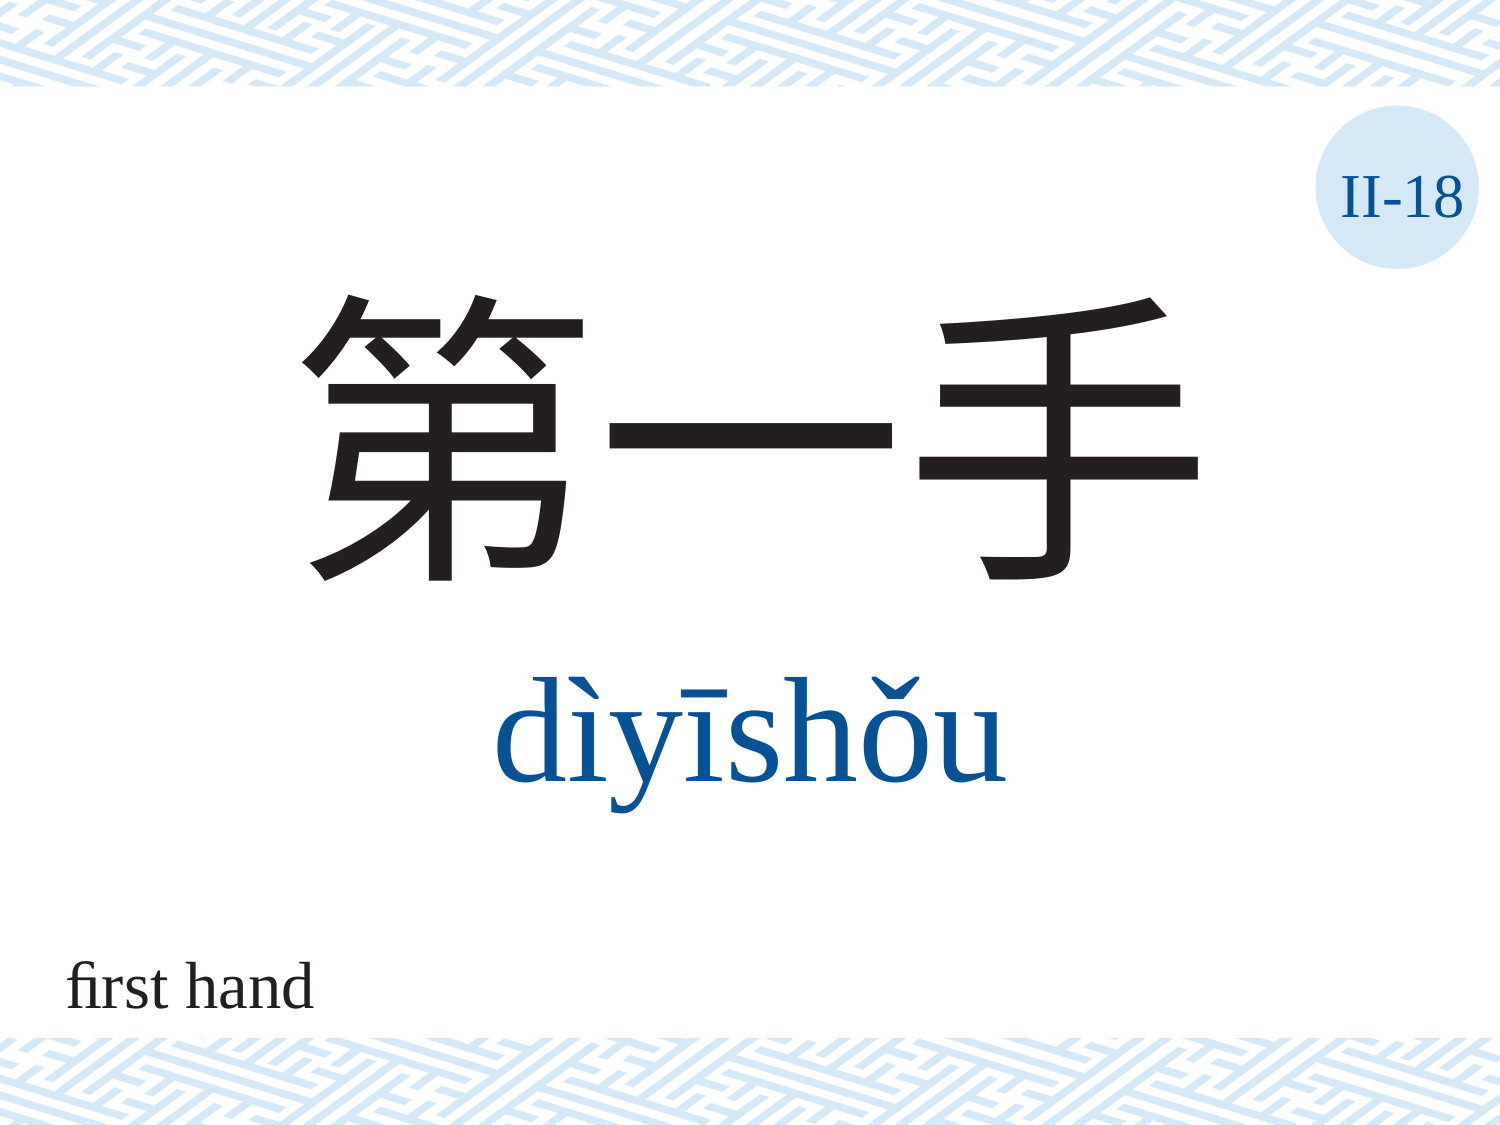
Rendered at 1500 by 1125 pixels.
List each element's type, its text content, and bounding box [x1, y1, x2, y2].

picture [0, 0, 1500, 1125]
text_box ﬁrst hand [62, 942, 401, 1023]
text_box II-18 第一手 dìyīshǒu [285, 154, 1467, 812]
